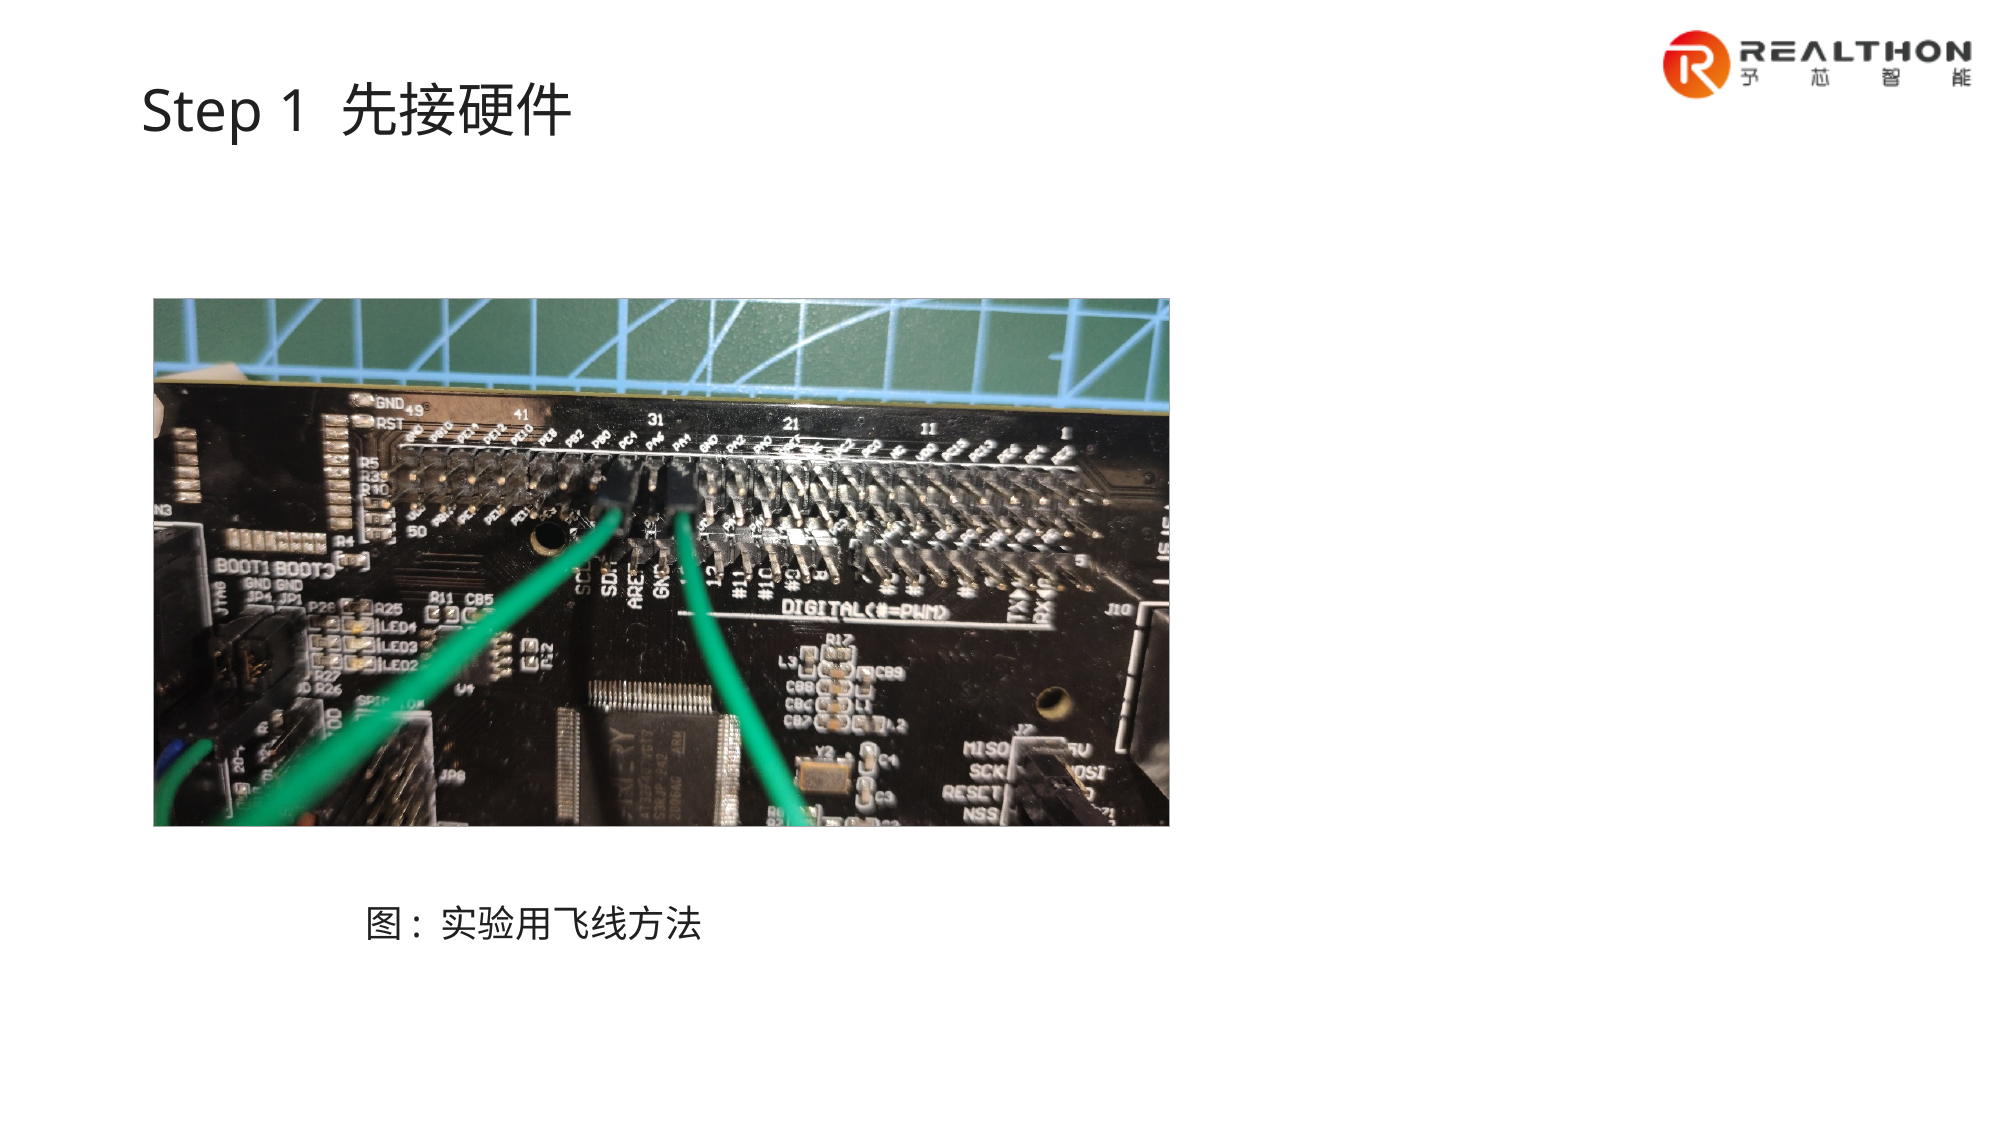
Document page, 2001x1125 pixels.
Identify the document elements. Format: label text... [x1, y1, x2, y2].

picture [1640, 0, 2000, 128]
list Step 1 先接硬件 [126, 56, 1103, 169]
text_box 图: 实验用飞线方法 [318, 892, 750, 952]
picture [153, 298, 1170, 827]
